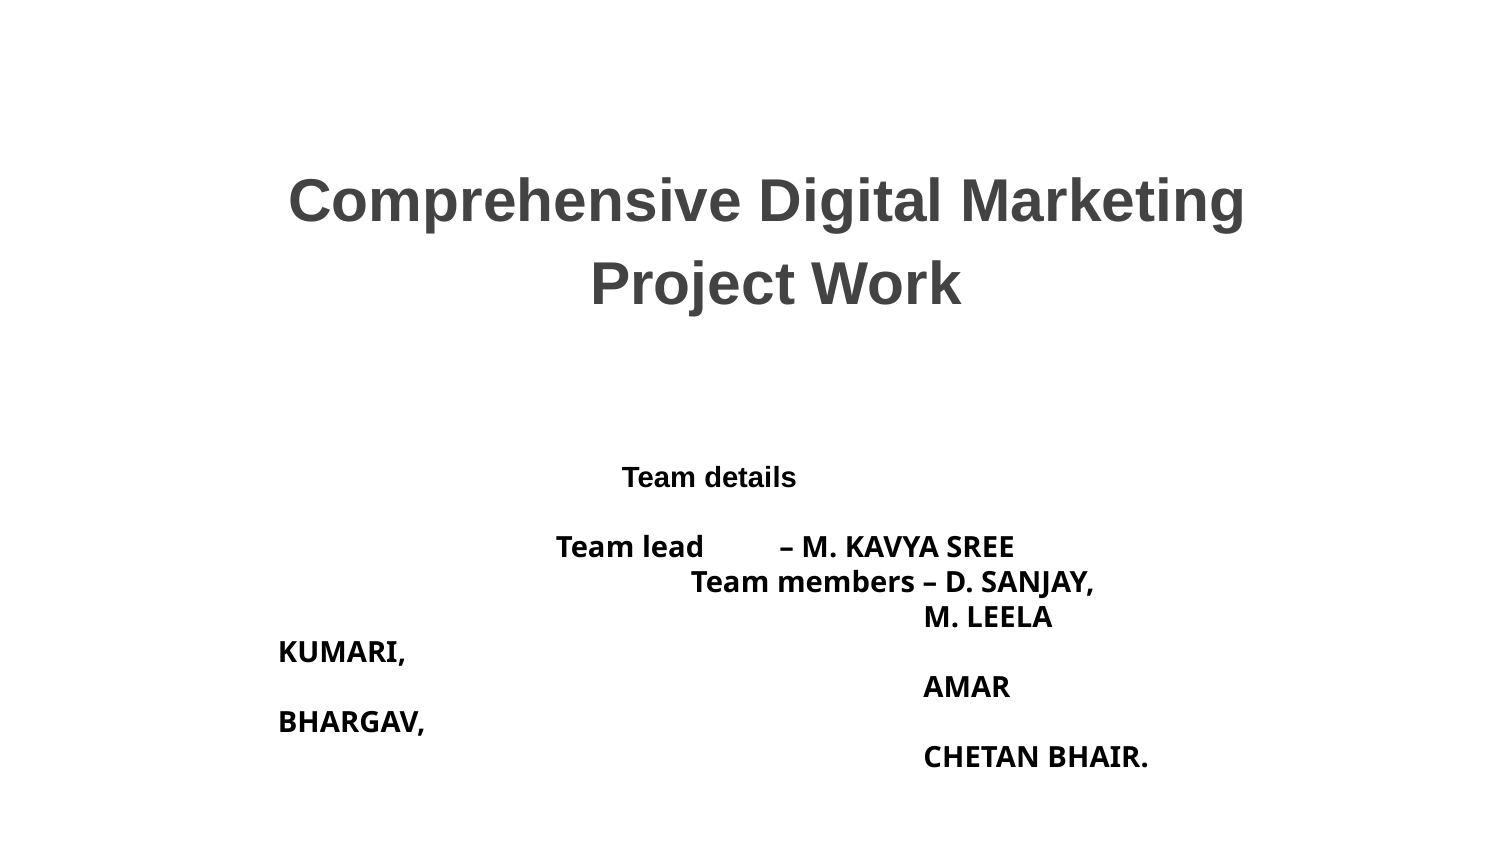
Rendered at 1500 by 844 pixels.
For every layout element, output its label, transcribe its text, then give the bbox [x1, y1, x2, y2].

text_box Team details Team lead – M. KAVYA SREE Team members – D. SANJAY, M. LEELA KUMARI, AMAR BHARGAV, CHETAN BHAIR. [188, 451, 1170, 781]
text_box Comprehensive Digital Marketing Project Work [151, 134, 1402, 332]
